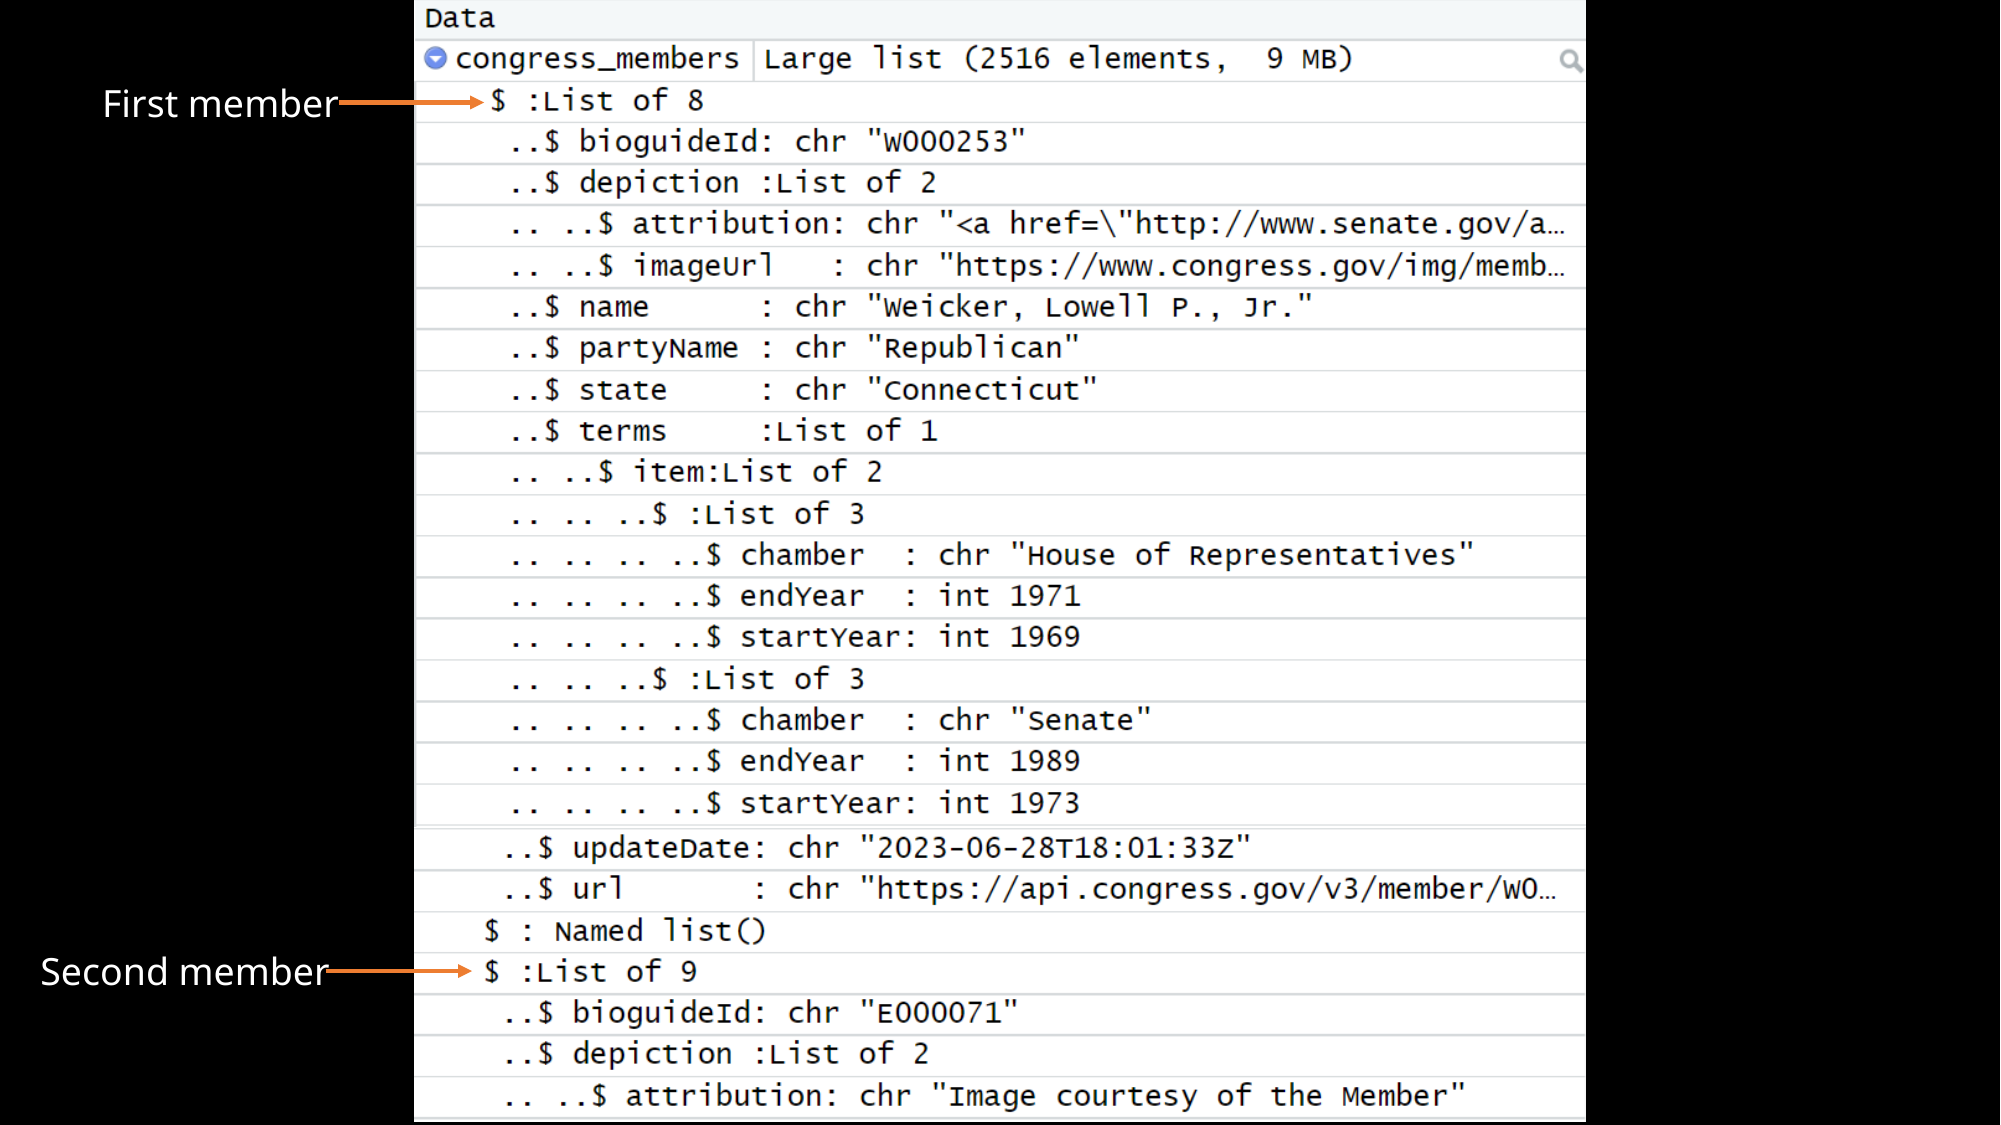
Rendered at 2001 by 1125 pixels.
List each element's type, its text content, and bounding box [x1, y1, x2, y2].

text_box Second member [25, 940, 345, 1001]
text_box First member [87, 72, 354, 132]
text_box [414, 0, 1586, 1122]
